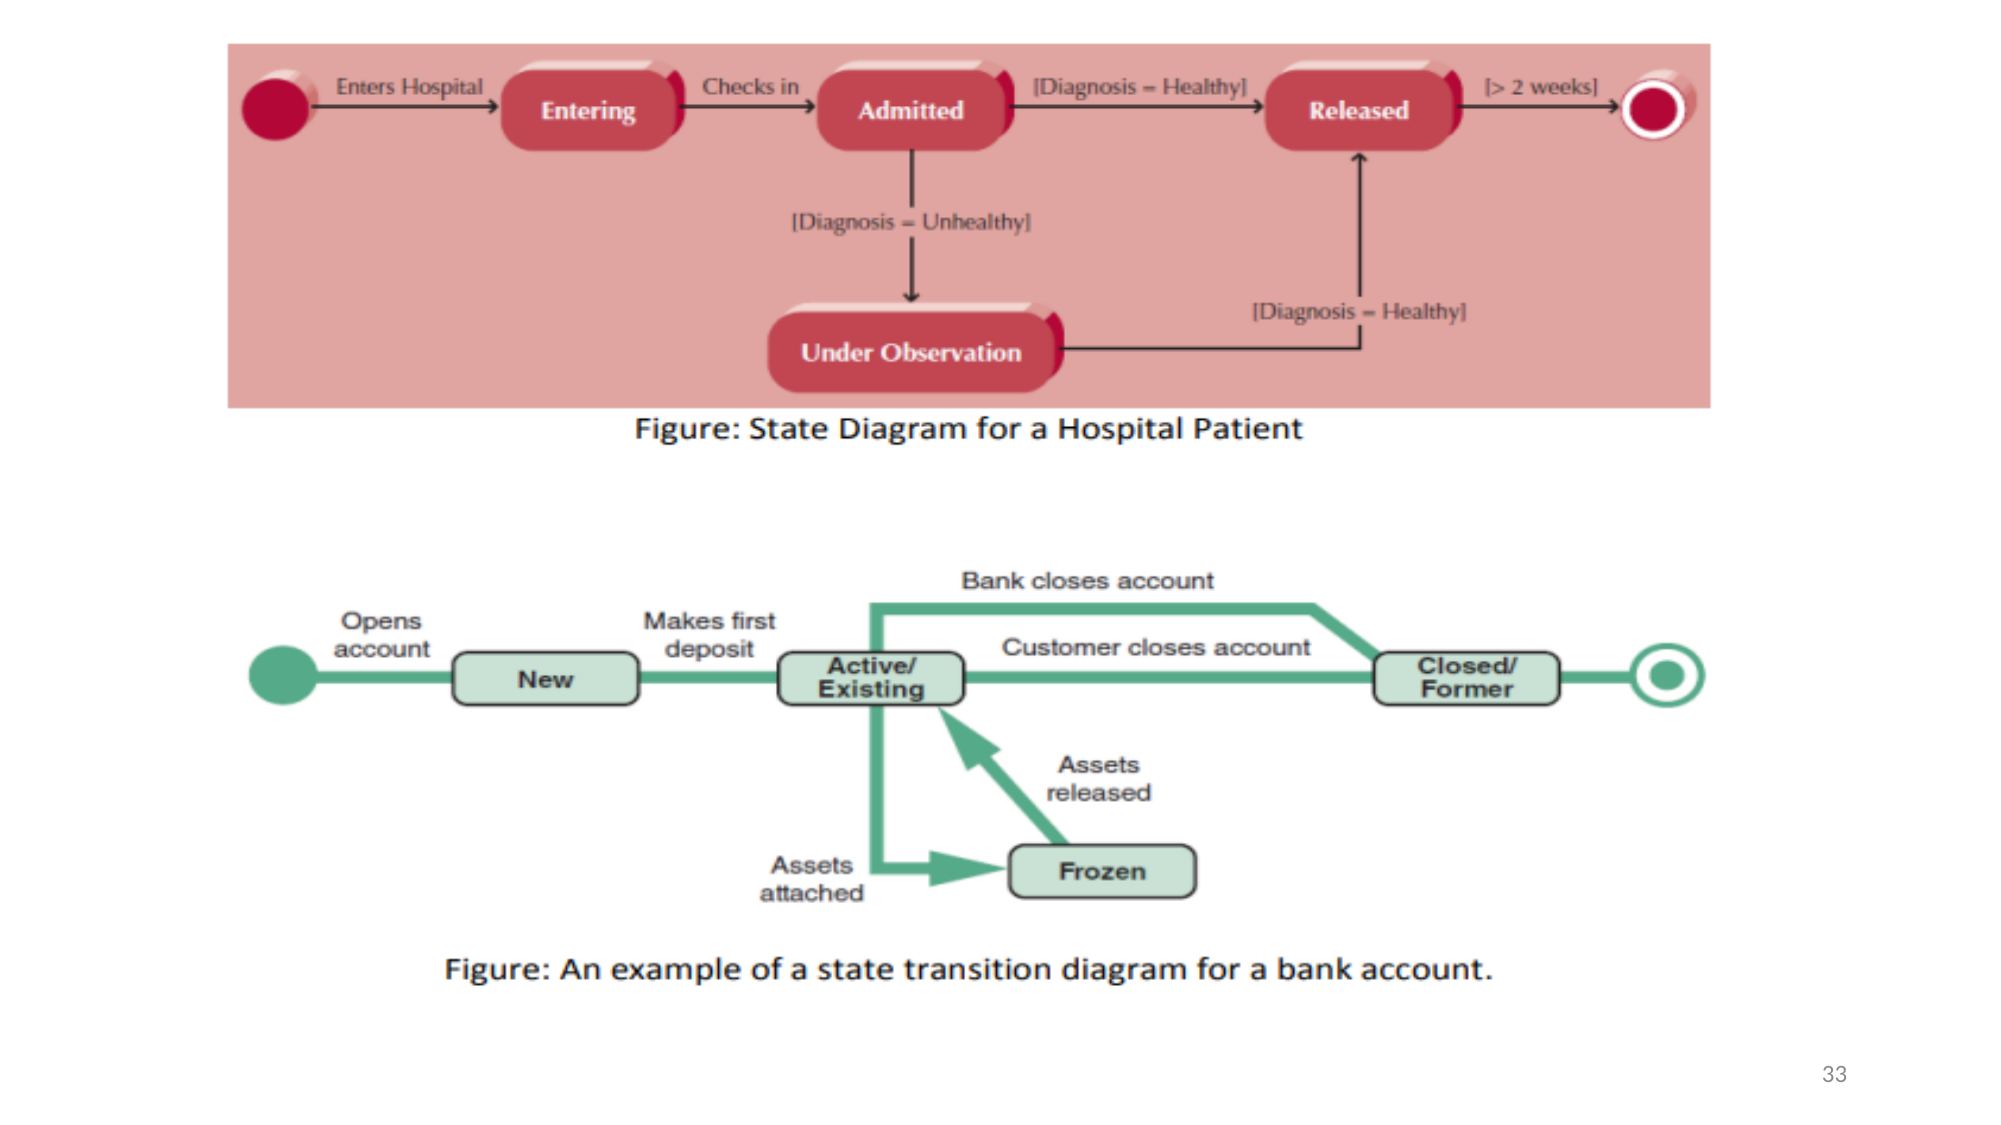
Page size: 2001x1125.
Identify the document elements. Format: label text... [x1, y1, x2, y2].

slide_number 33 [1412, 1042, 1863, 1103]
picture [199, 22, 1735, 996]
